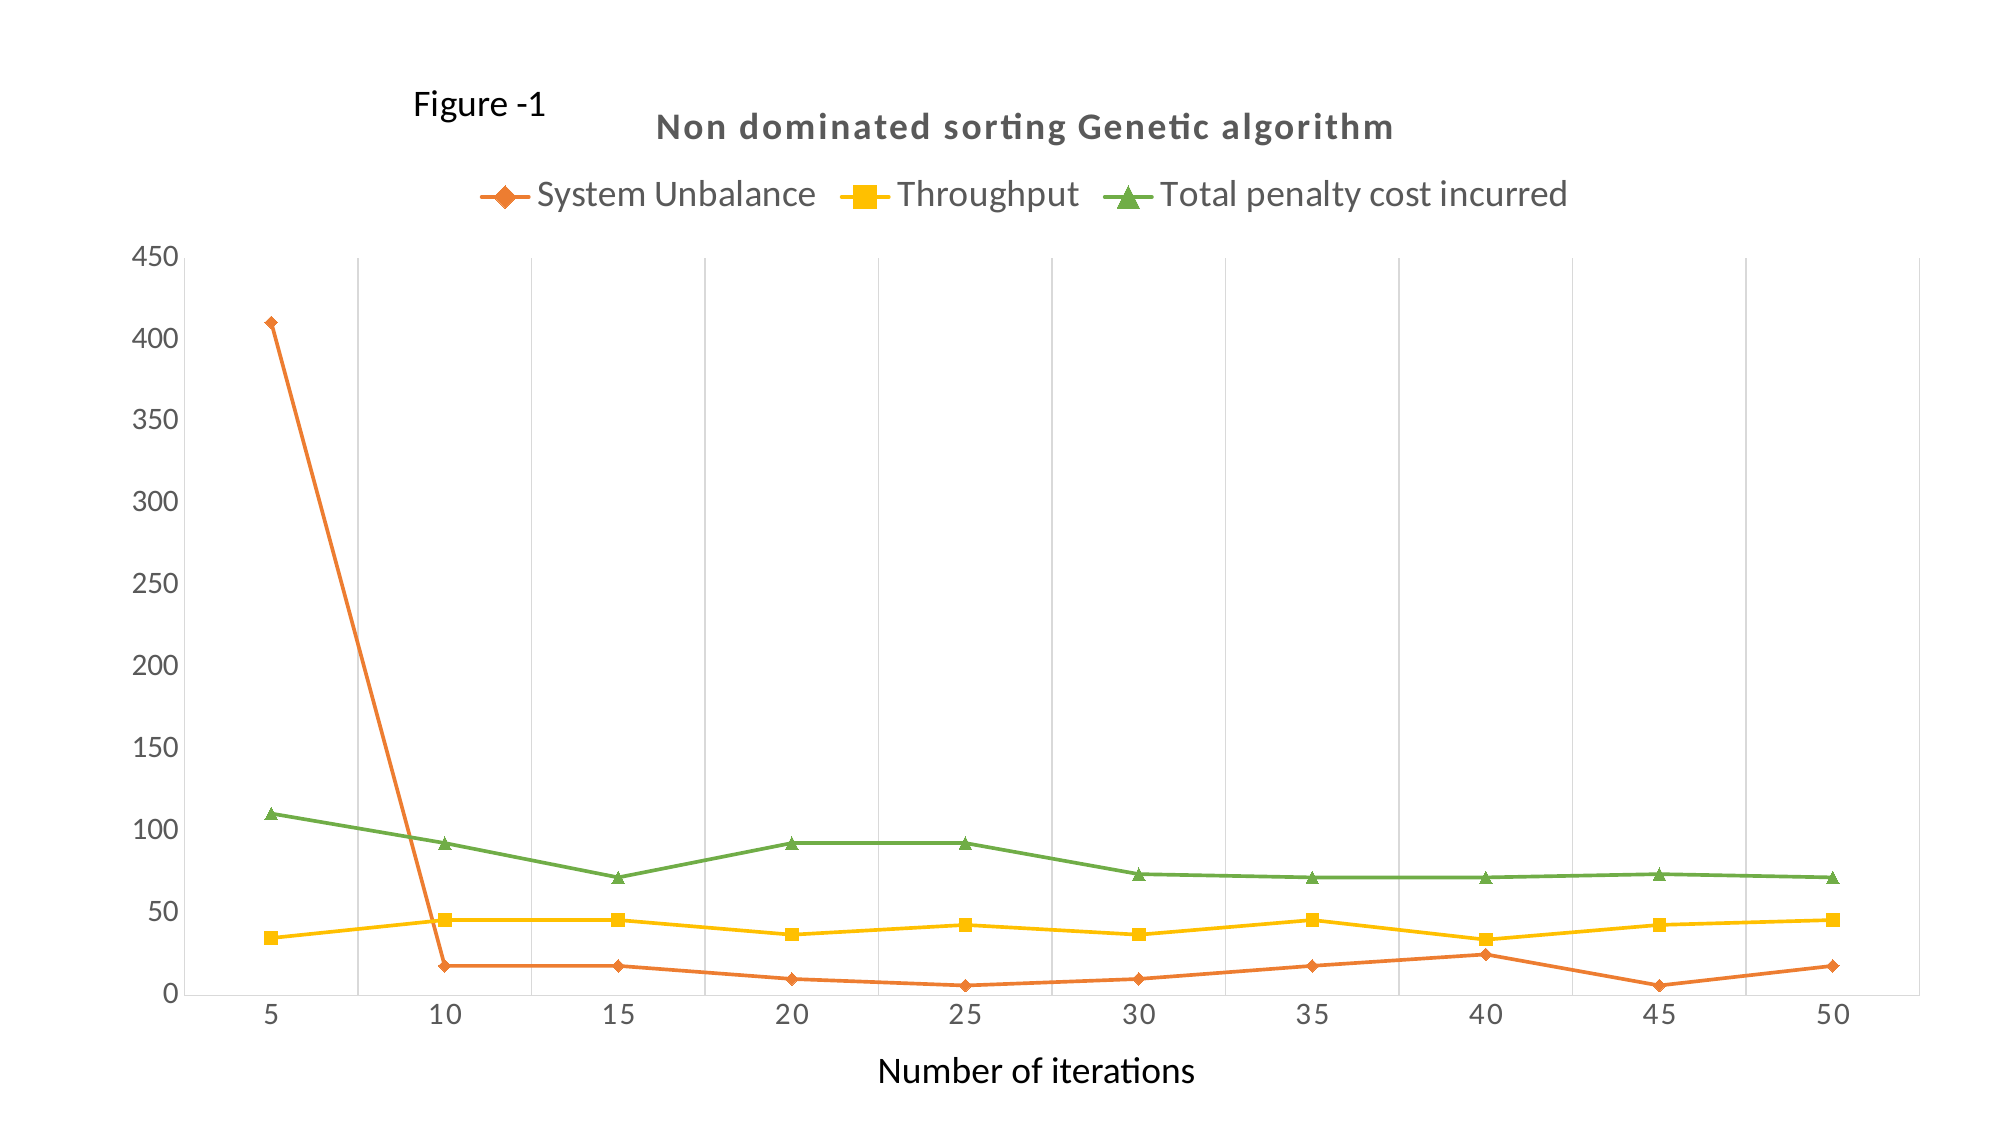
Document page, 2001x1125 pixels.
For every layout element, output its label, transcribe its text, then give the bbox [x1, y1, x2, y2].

chart [94, 72, 1957, 1053]
text_box Number of iterations [863, 1053, 1211, 1099]
